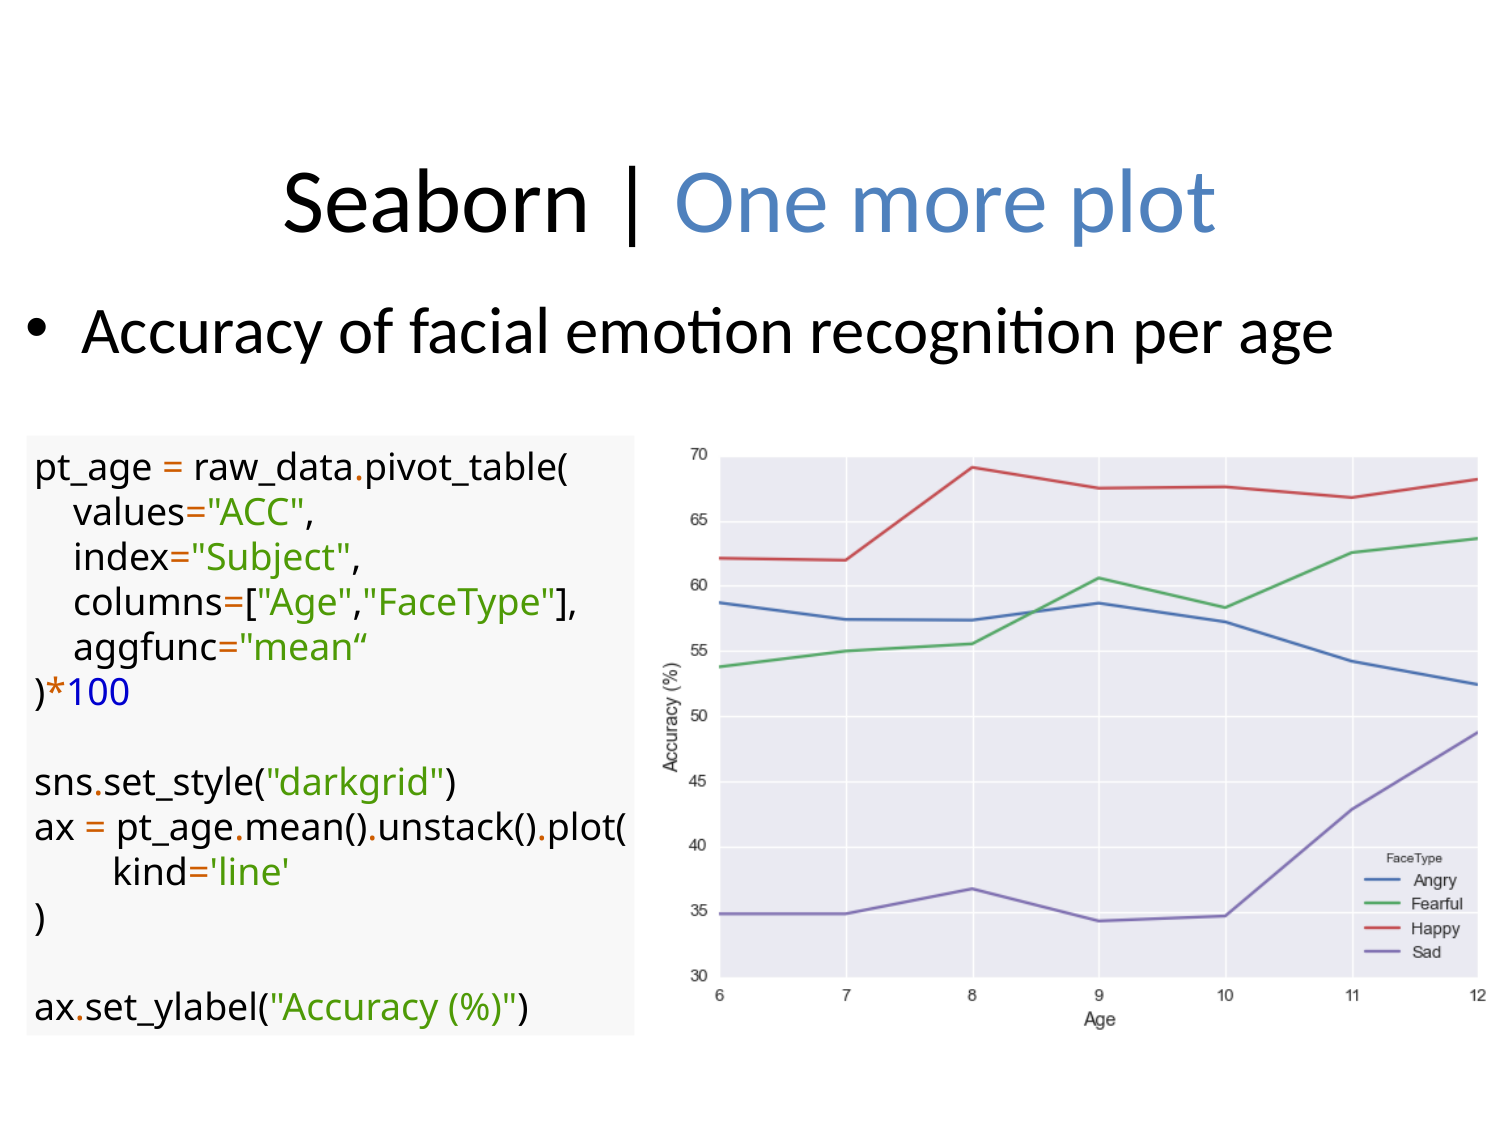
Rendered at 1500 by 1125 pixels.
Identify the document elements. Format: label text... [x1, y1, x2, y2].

picture [655, 438, 1495, 1039]
title Seaborn | One more plot [74, 124, 1426, 268]
list Accuracy of facial emotion recognition per age [17, 278, 1483, 398]
text_box pt_age = raw_data.pivot_table( values="ACC", index="Subject", columns=["Age","FaceType"], aggfunc="mean“ )*100 sns.set_style("darkgrid") ax = pt_age.mean().unstack().plot( kind='line' ) ax.set_ylabel("Accuracy (%)") [26, 435, 635, 1036]
